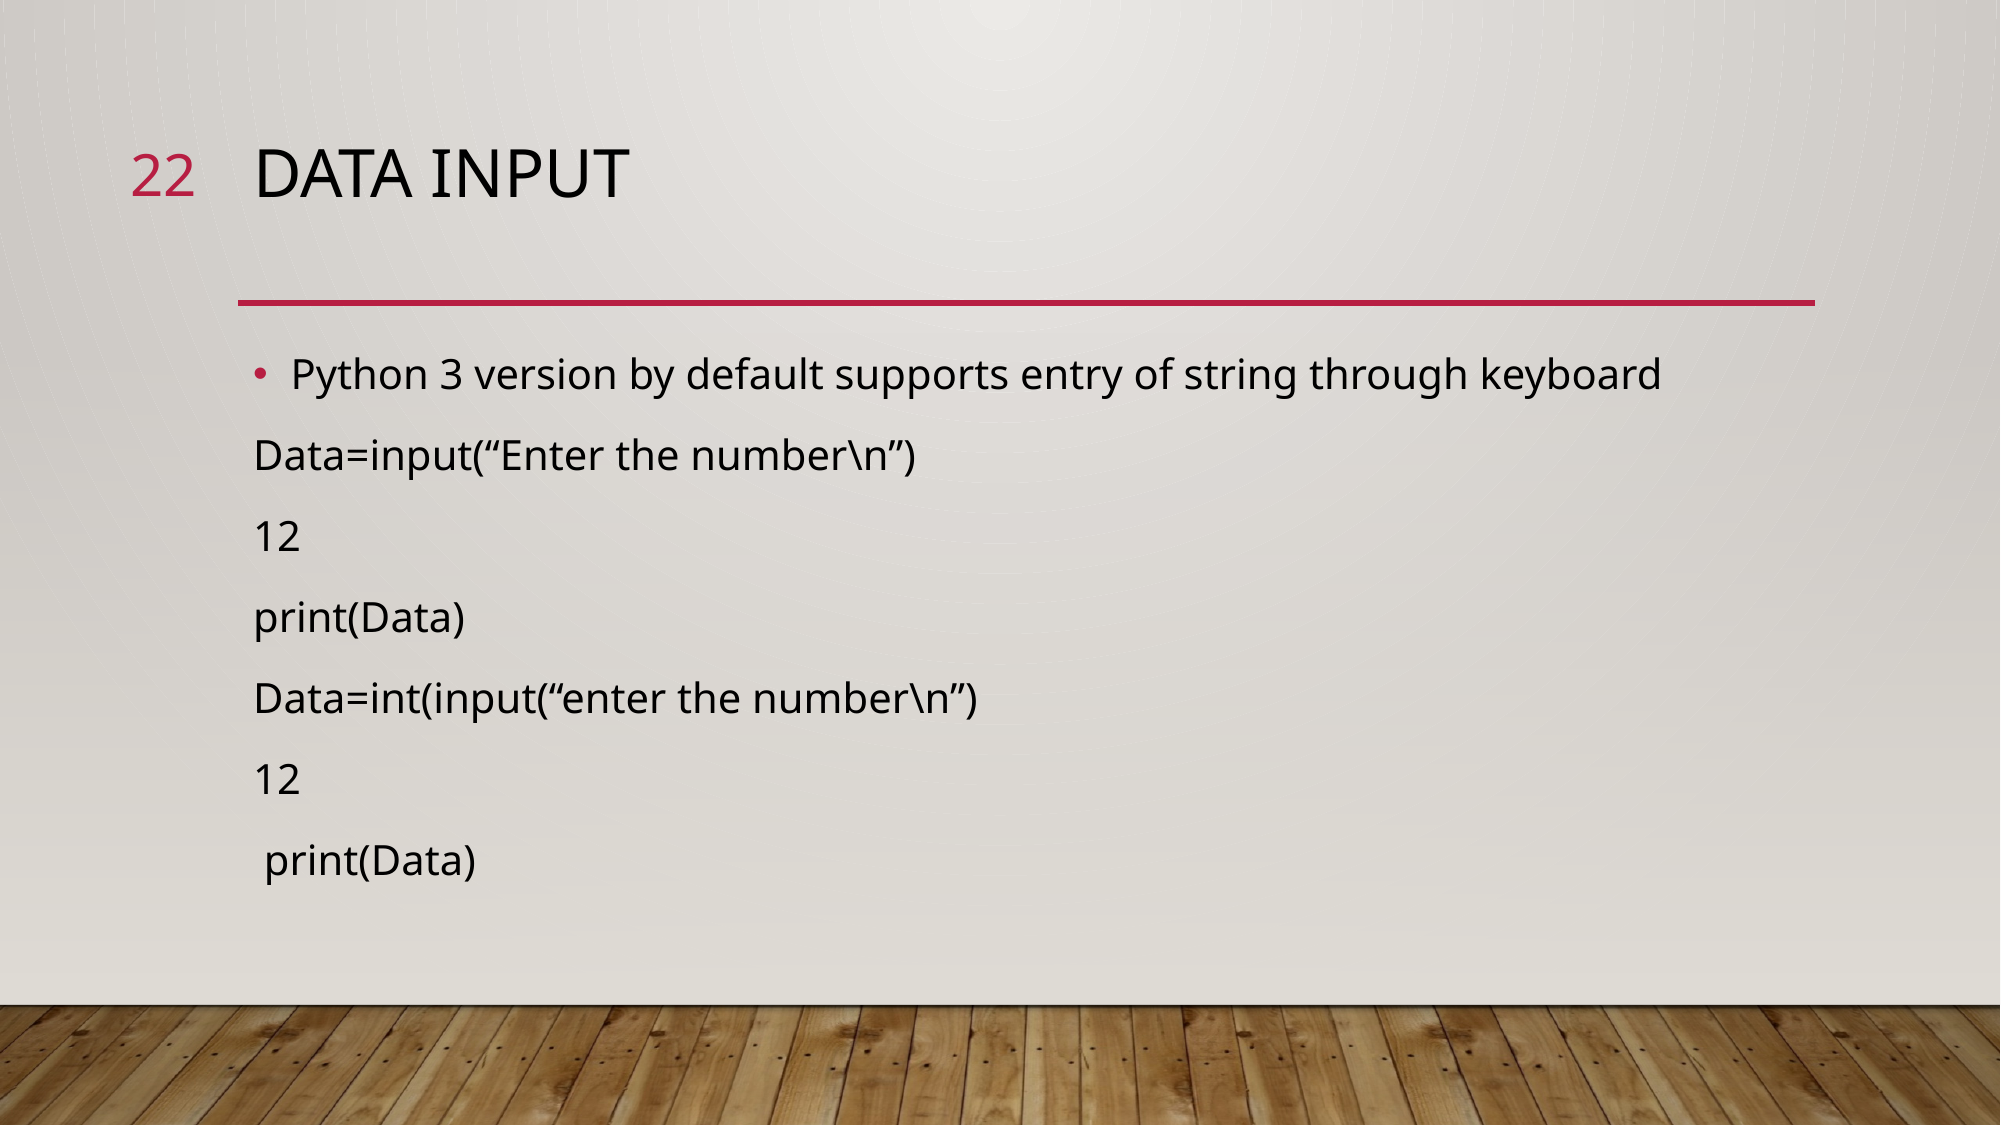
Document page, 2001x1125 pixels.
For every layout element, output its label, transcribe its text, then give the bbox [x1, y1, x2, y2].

title Data input [238, 131, 1814, 305]
picture [0, 1005, 2000, 1125]
list Python 3 version by default supports entry of string through keyboard Data=input(“Enter the number\n”) 12 print(Data) Data=int(input(“enter the number\n”) 12 print(Data) [238, 330, 1814, 897]
slide_number 22 [78, 131, 212, 214]
